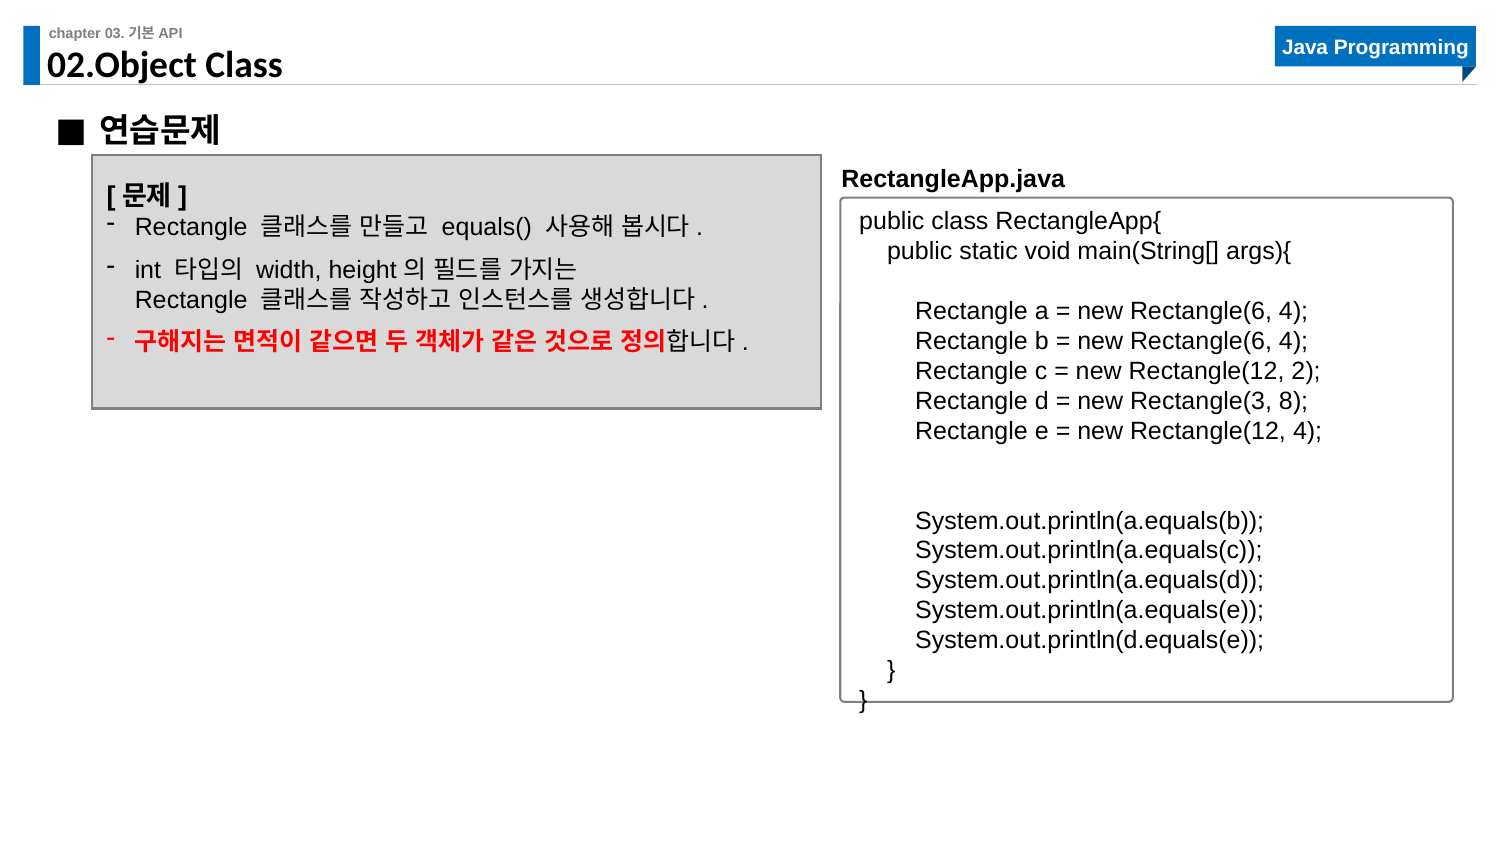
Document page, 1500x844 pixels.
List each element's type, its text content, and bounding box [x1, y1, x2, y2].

list 연습문제 [55, 89, 1488, 140]
title 02.Object Class [47, 51, 542, 86]
text_box RectangleApp.java [826, 154, 1121, 200]
text_box [문제] Rectangle 클래스를 만들고 equals() 사용해 봅시다. int 타입의 width, height의 필드를 가지는 Rectangle 클래스를 작성하고 인스턴스를 생성합니다. 구해지는 면적이 같으면 두 객체가 같은 것으로 정의합니다. [91, 154, 822, 410]
text_box public class RectangleApp{ public static void main(String[] args){ Rectangle a = new Rectangle(6, 4); Rectangle b = new Rectangle(6, 4); Rectangle c = new Rectangle(12, 2); Rectangle d = new Rectangle(3, 8); Rectangle e = new Rectangle(12, 4); System.out.println(a.equals(b)); System.out.println(a.equals(c)); System.out.println(a.equals(d)); System.out.println(a.equals(e)); System.out.println(d.equals(e)); } } [839, 196, 1454, 703]
